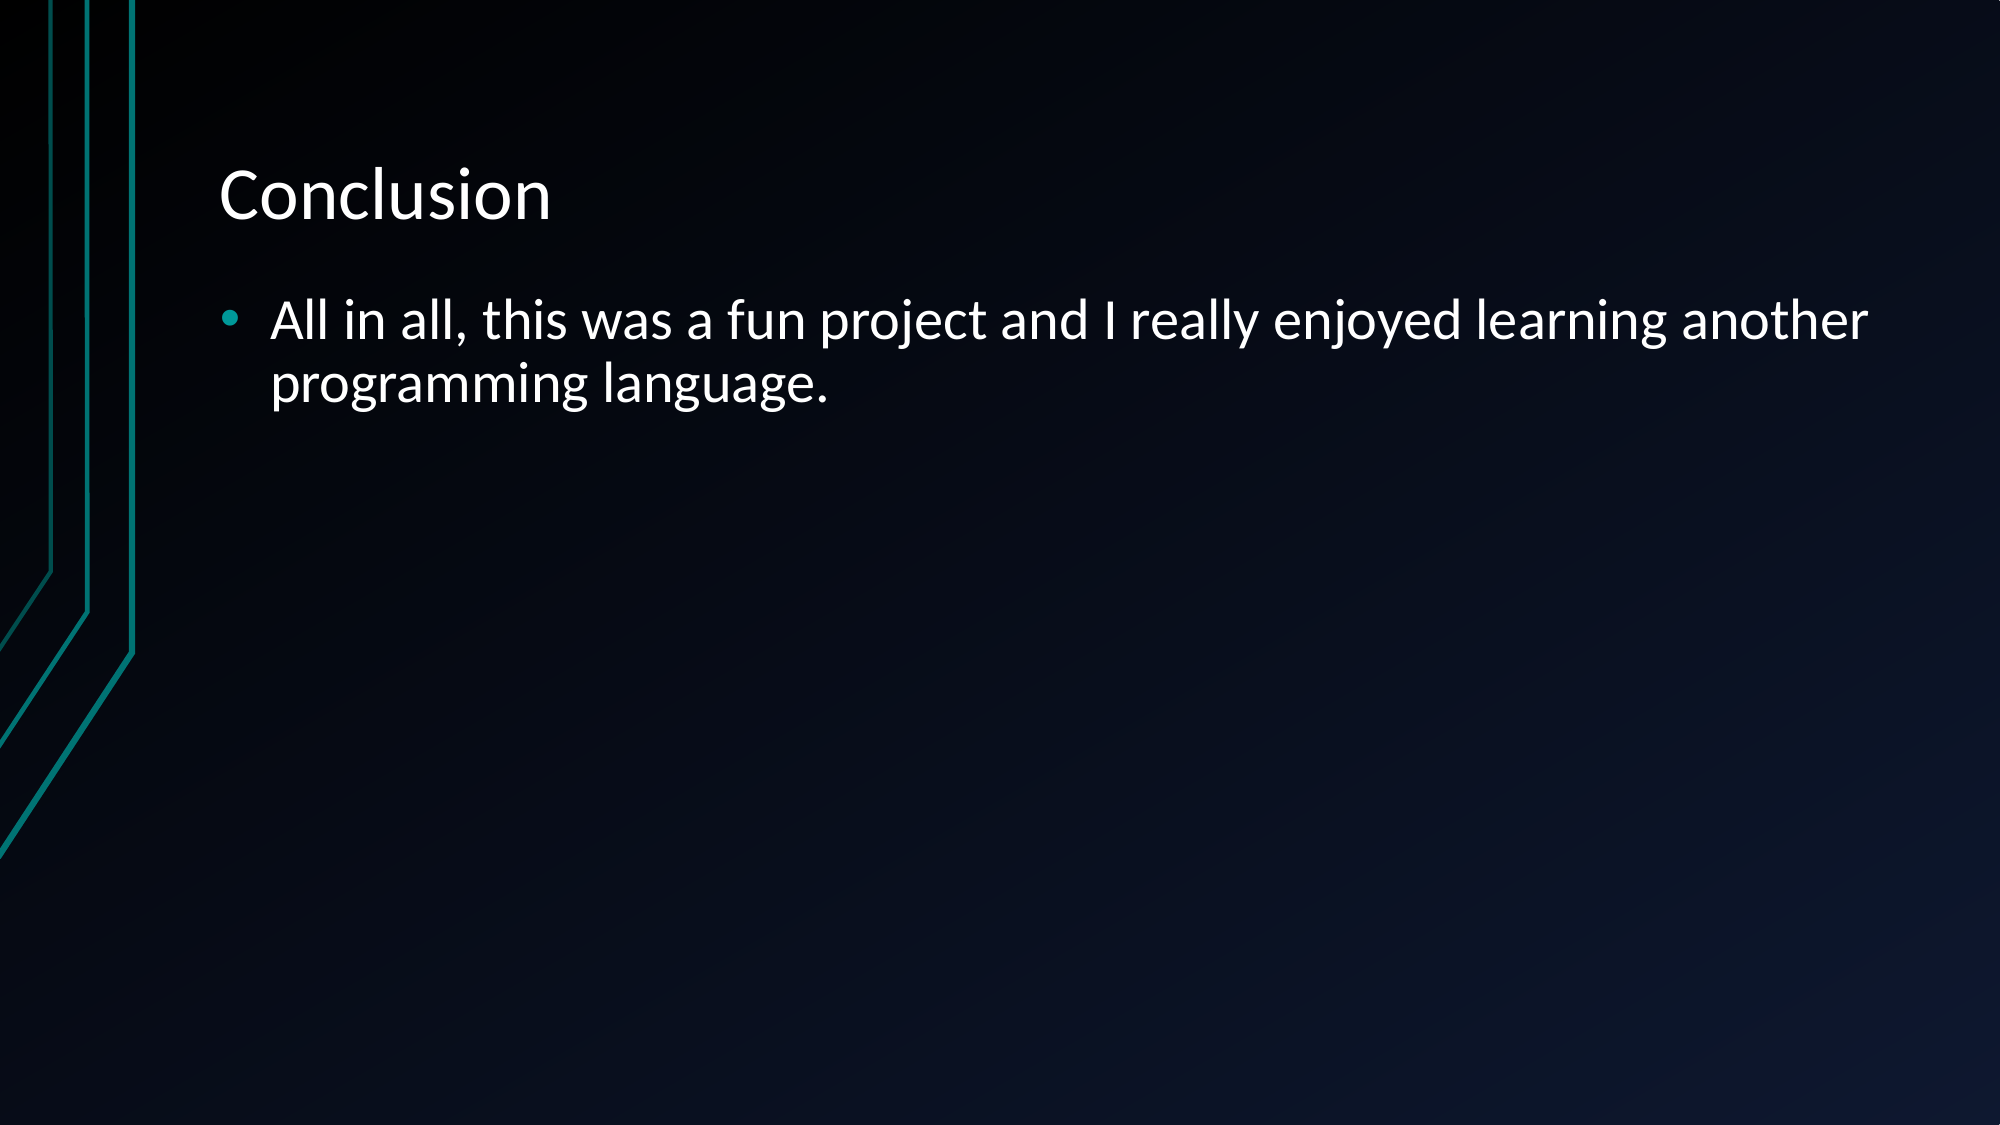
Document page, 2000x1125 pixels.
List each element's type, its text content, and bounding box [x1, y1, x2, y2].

title Conclusion [199, 45, 1900, 246]
list All in all, this was a fun project and I really enjoyed learning another programming language. [199, 279, 1900, 1012]
